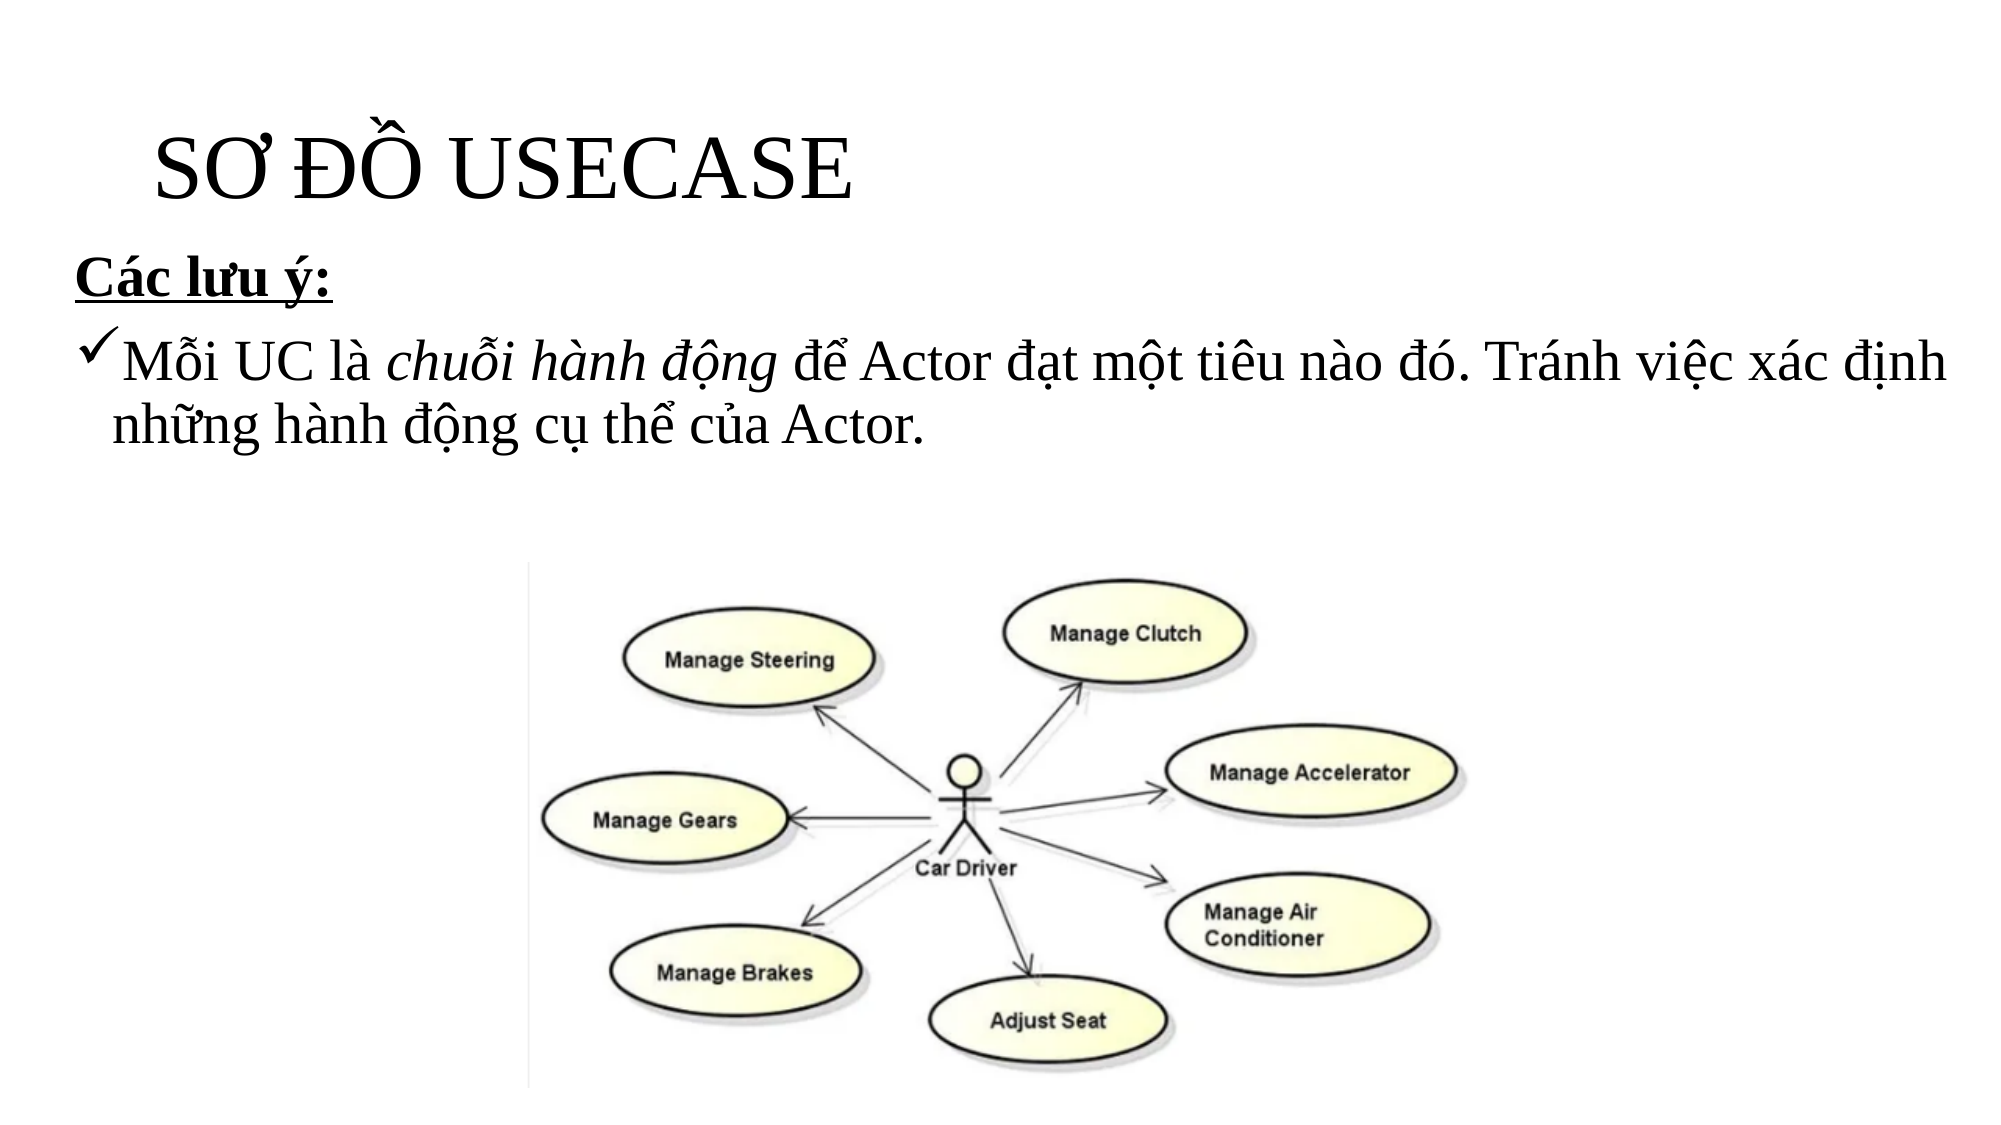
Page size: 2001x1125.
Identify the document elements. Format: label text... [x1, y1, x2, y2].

list Các lưu ý: Mỗi UC là chuỗi hành động để Actor đạt một tiêu nào đó. Tránh việc xác định những hành động cụ thể của Actor. [59, 238, 1983, 563]
title SƠ ĐỒ USECASE [137, 59, 1863, 238]
picture [524, 562, 1475, 1088]
